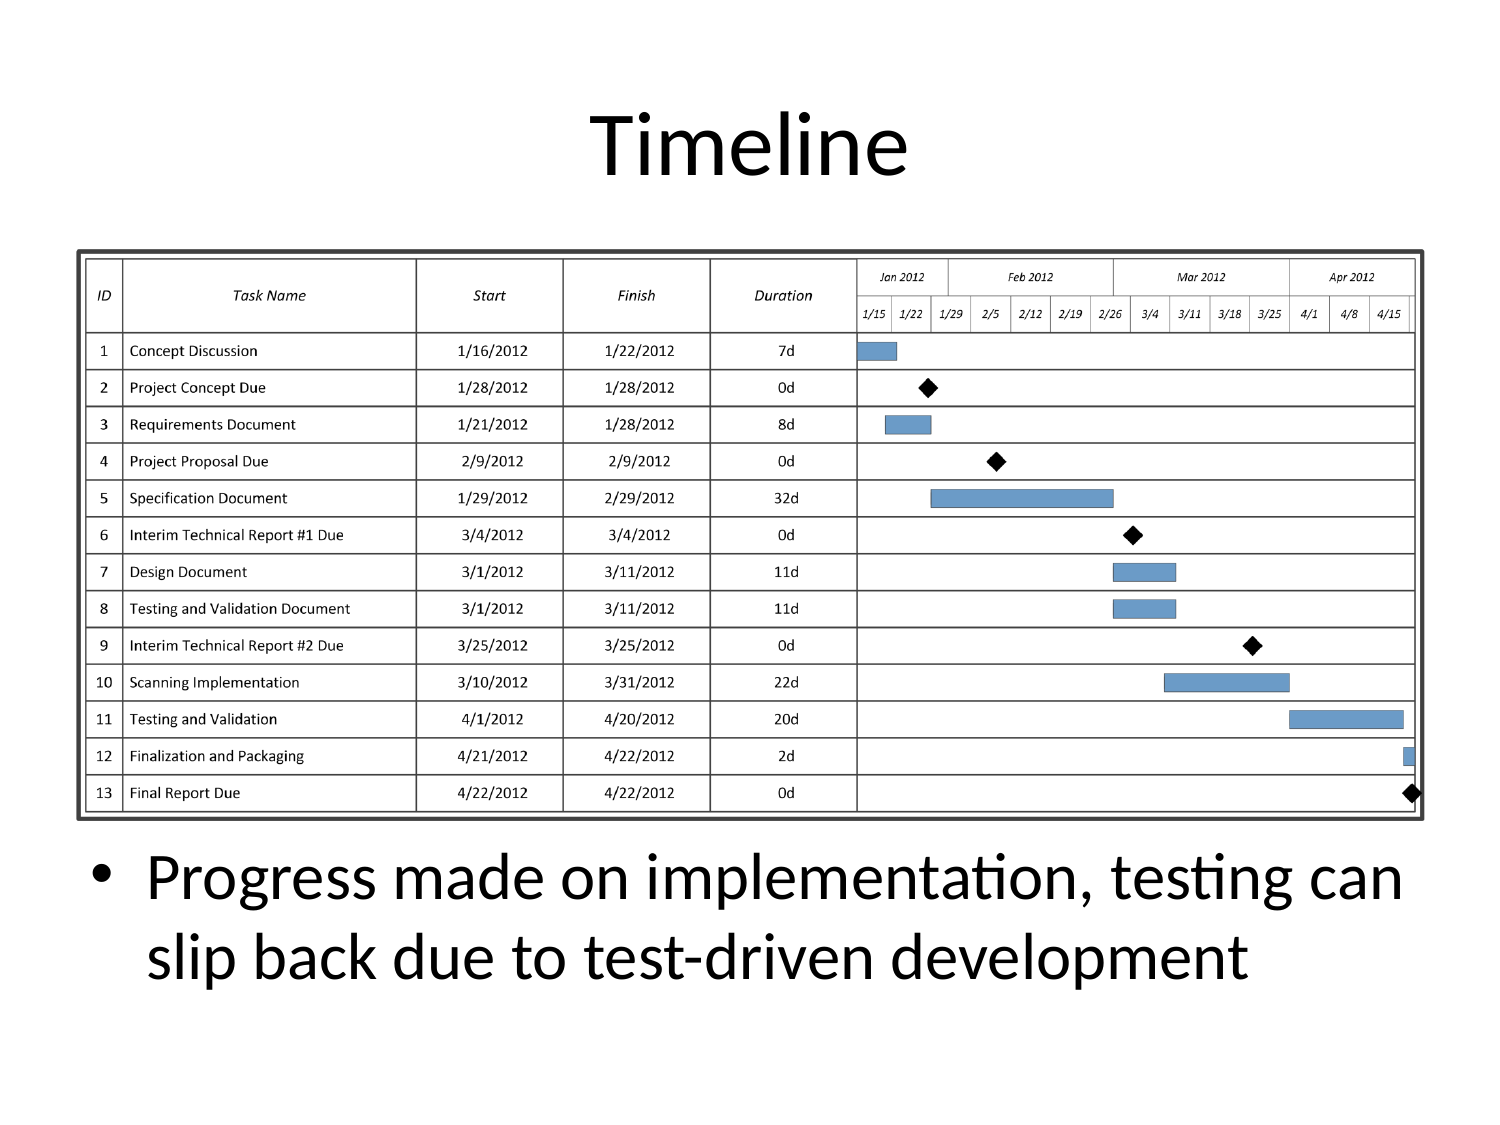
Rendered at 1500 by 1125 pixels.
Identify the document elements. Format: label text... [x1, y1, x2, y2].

title Timeline [75, 45, 1425, 233]
text_box Progress made on implementation, testing can slip back due to test-driven development [74, 828, 1425, 1005]
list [74, 249, 1426, 821]
